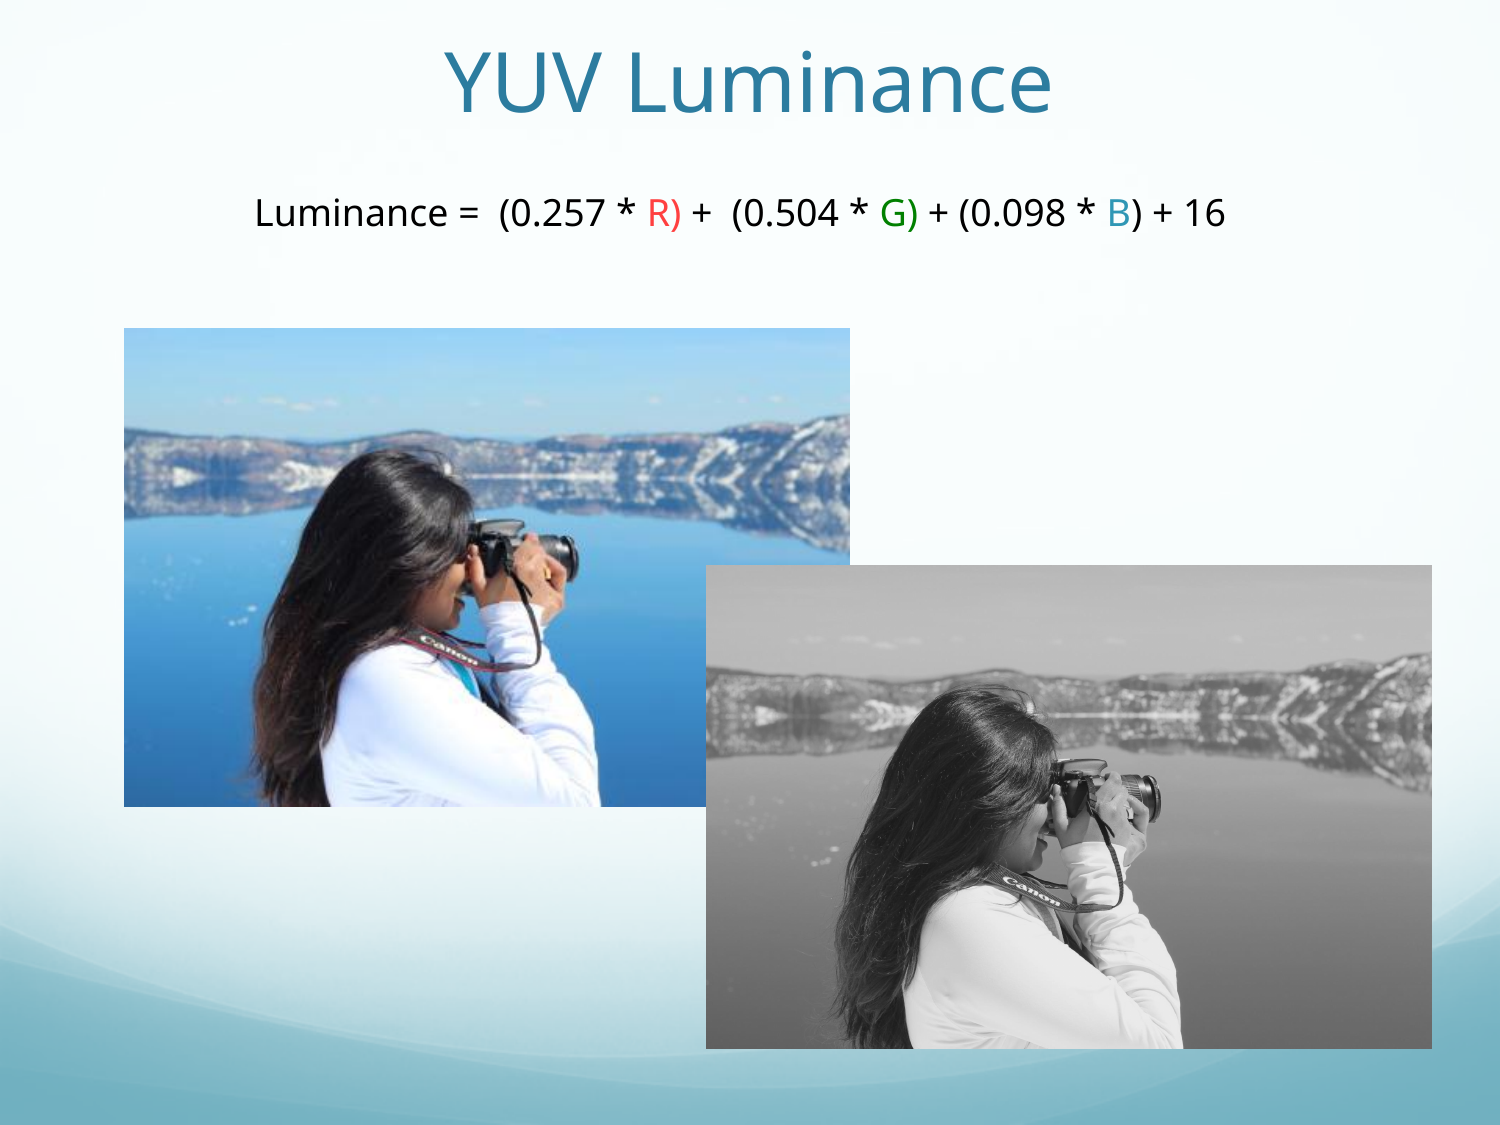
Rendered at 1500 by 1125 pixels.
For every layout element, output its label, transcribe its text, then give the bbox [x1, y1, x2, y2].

text_box Luminance = (0.257 * R) + (0.504 * G) + (0.098 * B) + 16 [171, 136, 1357, 241]
picture [124, 328, 1432, 1050]
title YUV Luminance [90, 17, 1410, 237]
